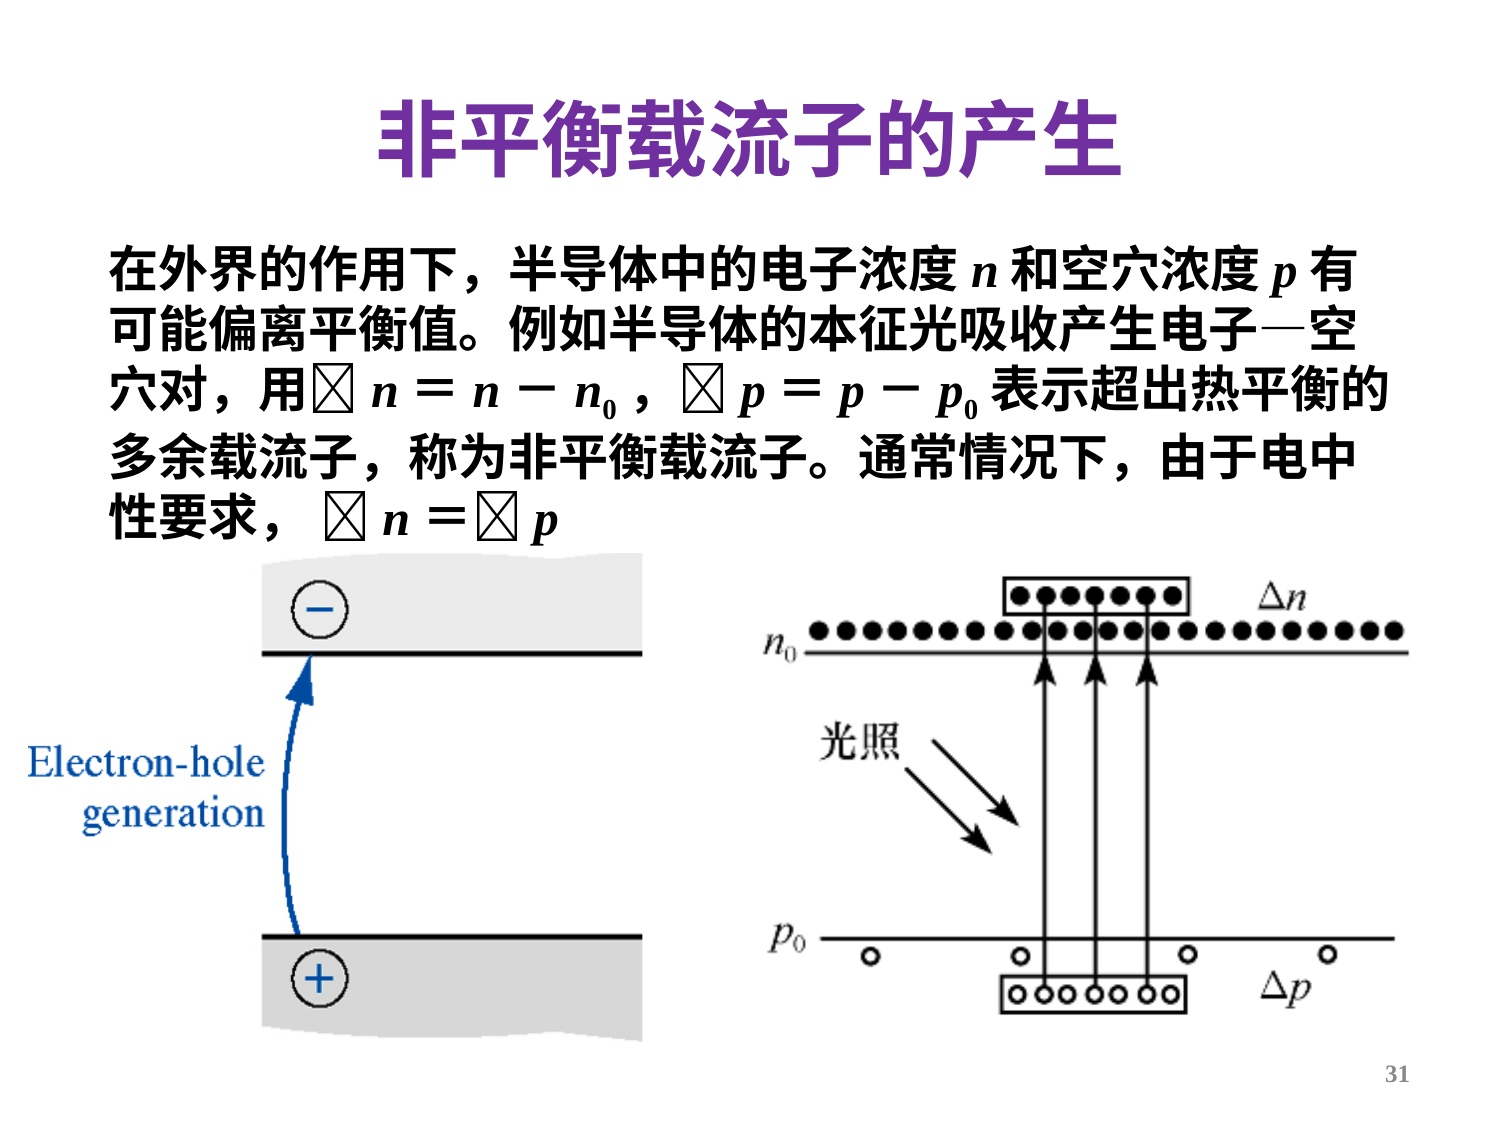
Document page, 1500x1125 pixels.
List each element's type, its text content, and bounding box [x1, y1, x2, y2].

picture [27, 541, 643, 1050]
text_box 非平衡载流子的产生 [171, 42, 1329, 231]
slide_number 31 [1074, 1042, 1425, 1103]
text_box 在外界的作用下，半导体中的电子浓度n和空穴浓度p有可能偏离平衡值。例如半导体的本征光吸收产生电子—空穴对，用n＝n－n0，p＝p－p0表示超出热平衡的多余载流子，称为非平衡载流子。通常情况下，由于电中性要求， n＝p [94, 229, 1406, 553]
picture [714, 560, 1460, 1024]
